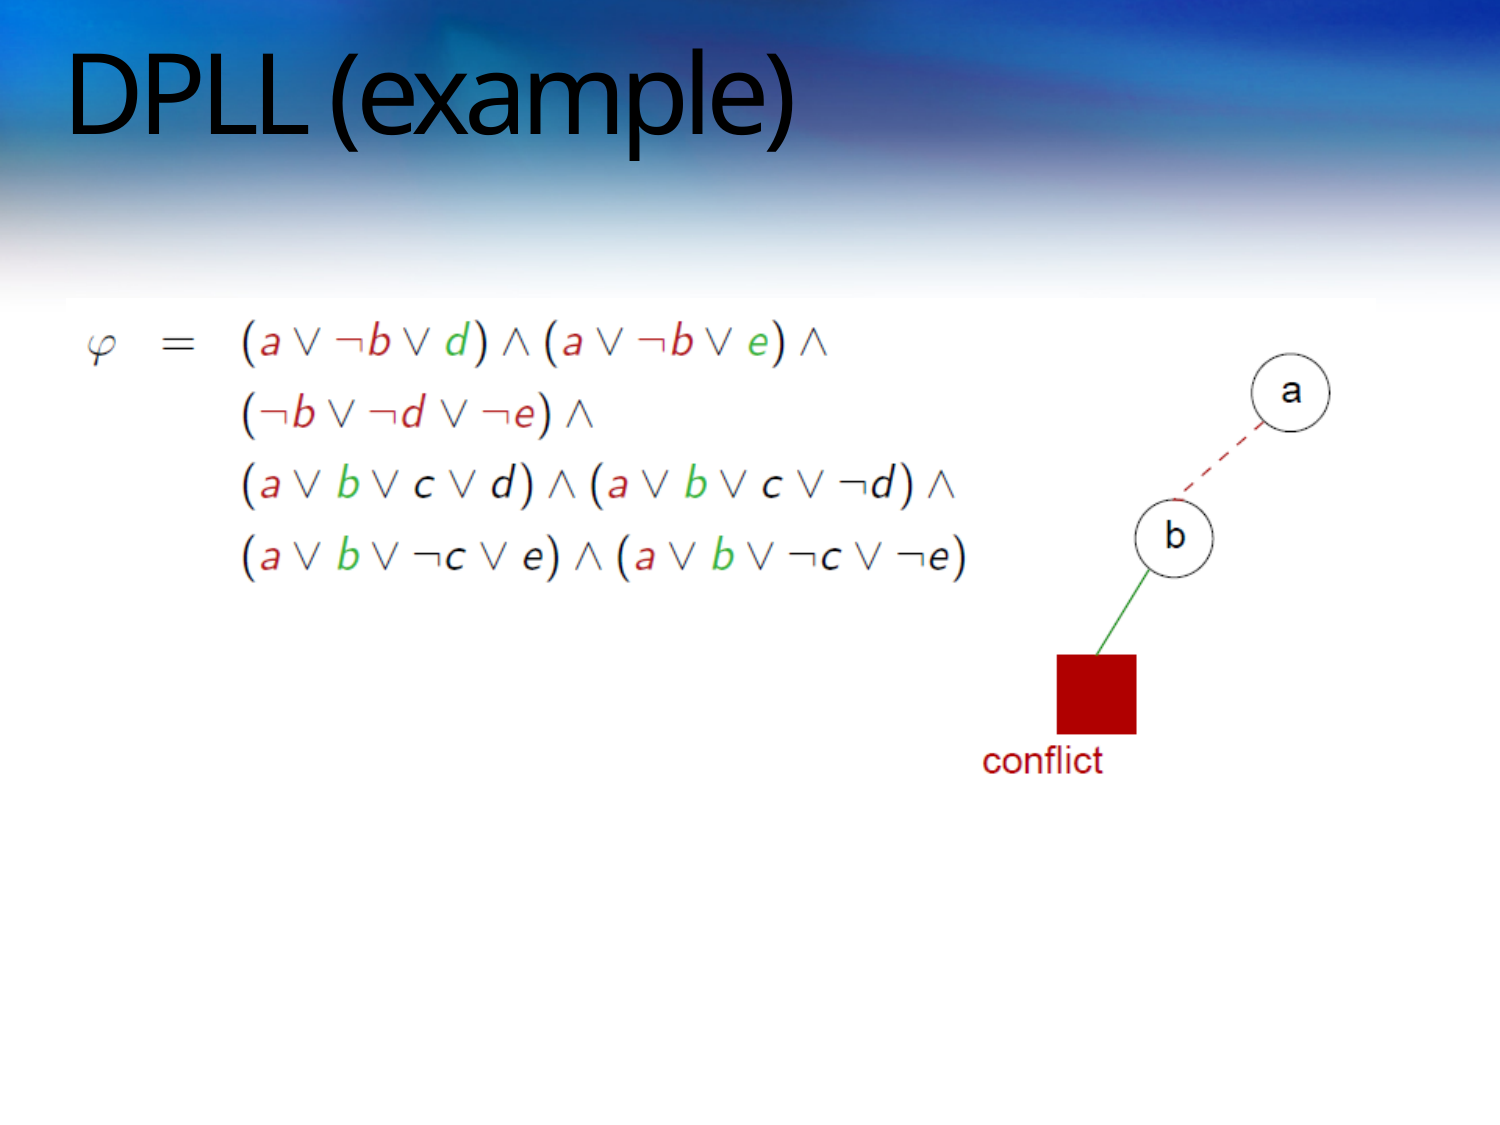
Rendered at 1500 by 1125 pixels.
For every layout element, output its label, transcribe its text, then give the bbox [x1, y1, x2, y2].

picture [0, 0, 1500, 1125]
title DPLL (example) [62, 37, 1438, 161]
